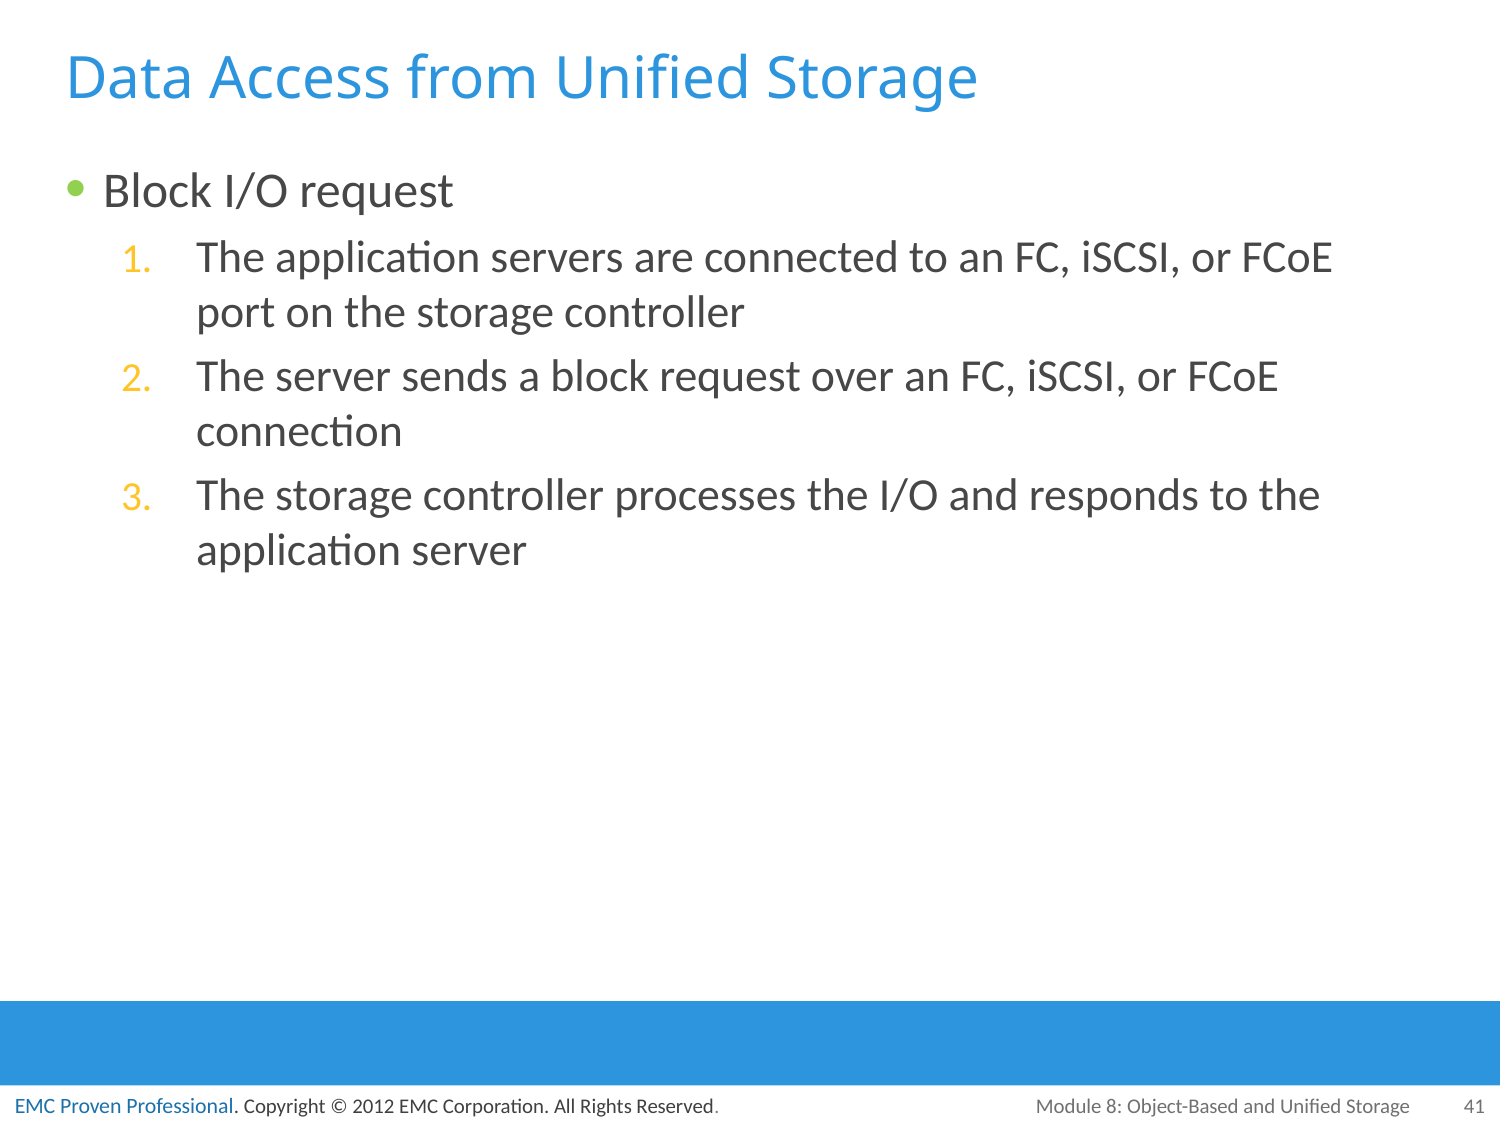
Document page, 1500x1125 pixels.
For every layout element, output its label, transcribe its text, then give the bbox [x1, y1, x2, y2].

slide_number 41 [1425, 1087, 1500, 1125]
footer Module 8: Object-Based and Unified Storage [737, 1087, 1425, 1125]
list Block I/O request The application servers are connected to an FC, iSCSI, or FCoE port on the storage controller The server sends a block request over an FC, iSCSI, or FCoE connection The storage controller processes the I/O and responds to the application server [49, 149, 1438, 1001]
title Data Access from Unified Storage [49, 12, 1438, 138]
